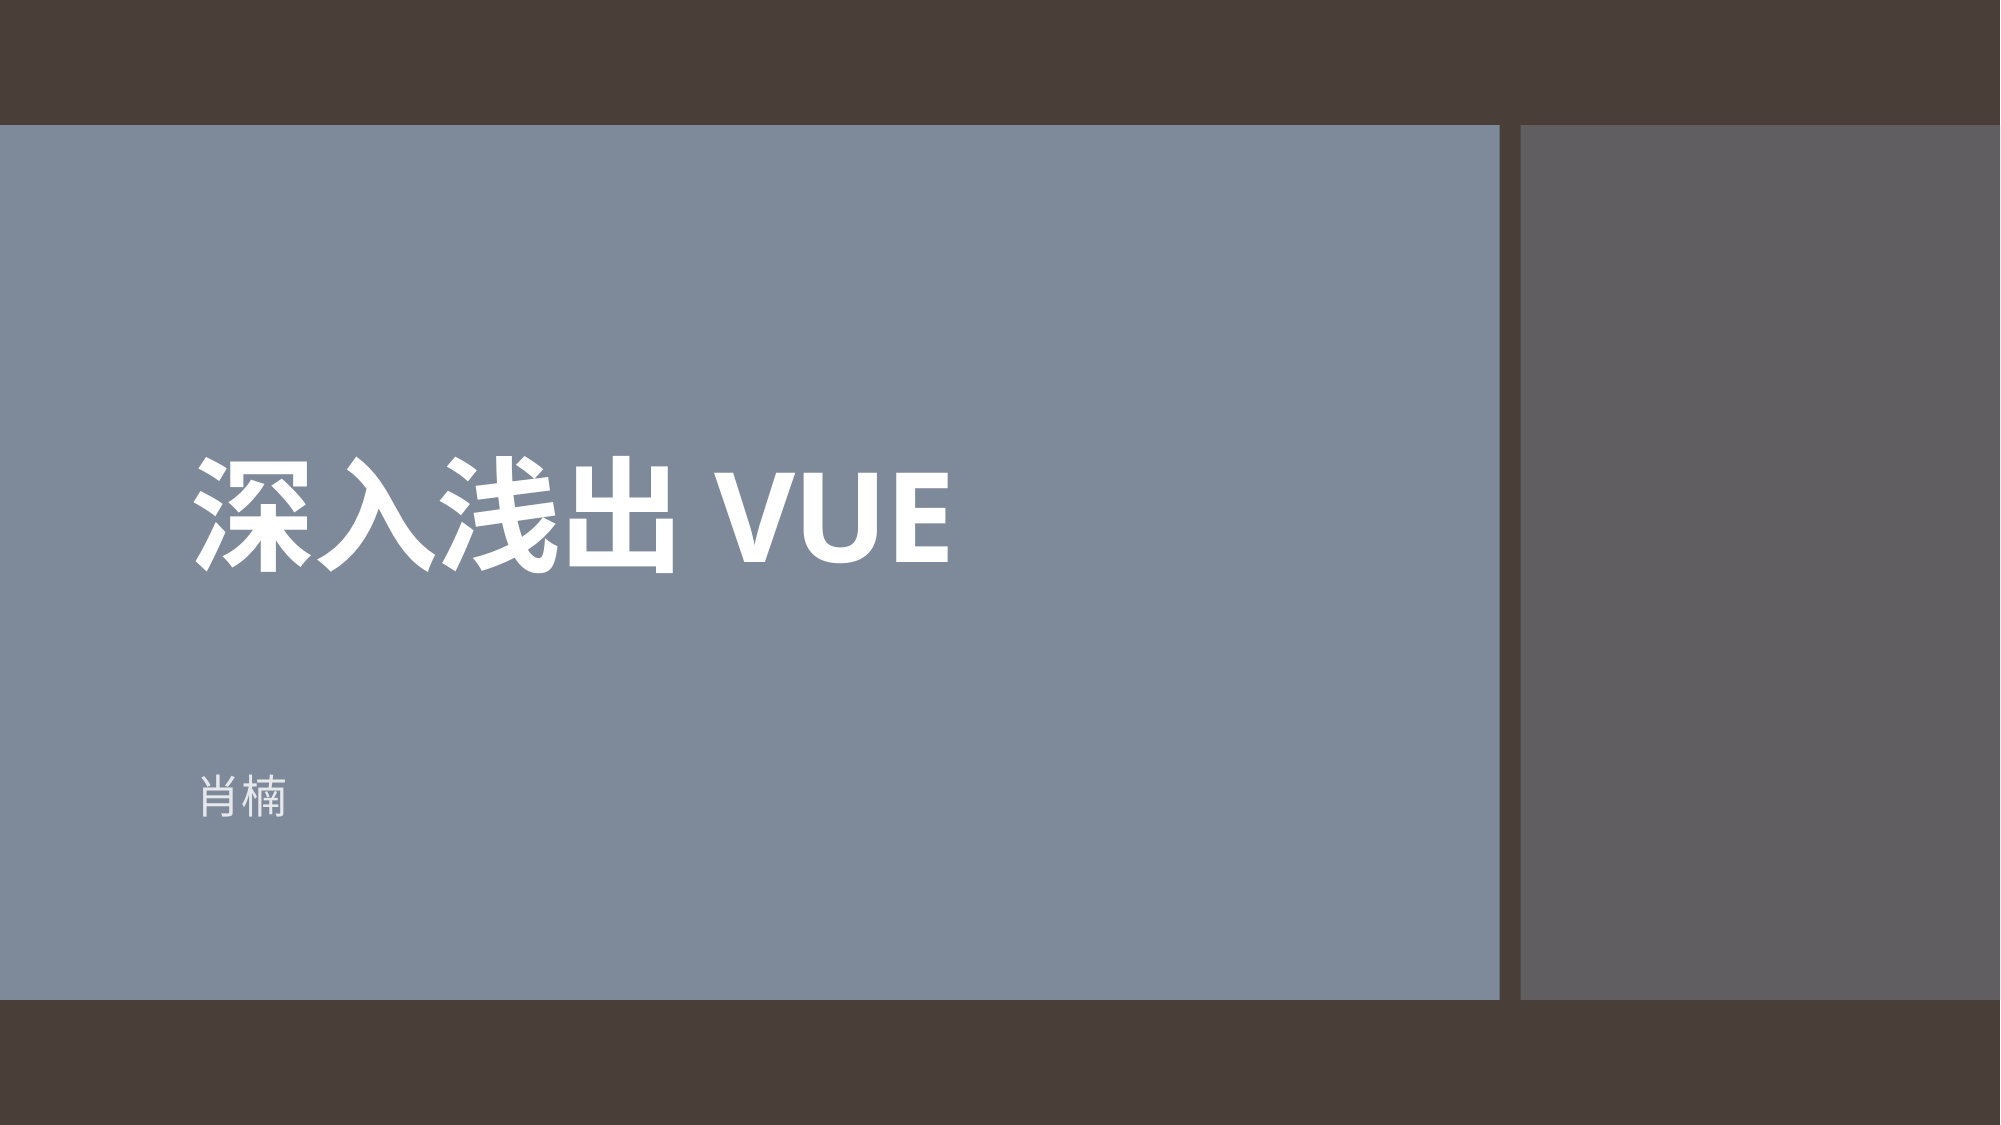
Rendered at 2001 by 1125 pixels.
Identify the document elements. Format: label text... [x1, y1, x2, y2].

subtitle 肖楠 [180, 766, 1381, 917]
title 深入浅出VUE [175, 213, 1376, 747]
